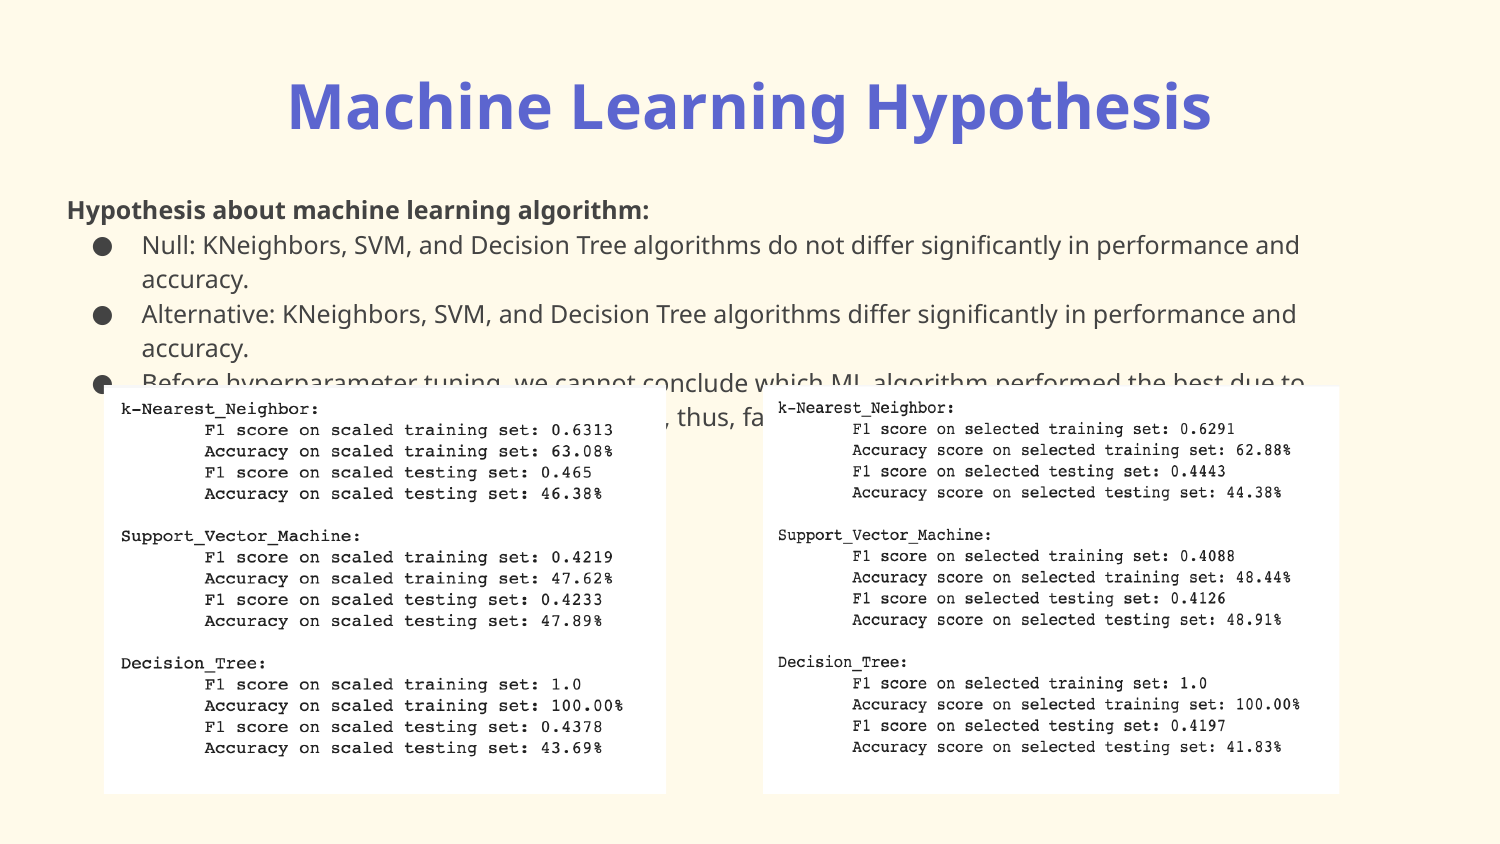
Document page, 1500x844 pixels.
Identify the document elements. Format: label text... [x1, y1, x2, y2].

text_box Hypothesis about machine learning algorithm: Null: KNeighbors, SVM, and Decision Tree algorithms do not differ significantly in performance and accuracy. Alternative: KNeighbors, SVM, and Decision Tree algorithms differ significantly in performance and accuracy. Before hyperparameter tuning, we cannot conclude which ML algorithm performed the best due to overfitting for Decision Tree and KNeighbors, thus, failing to reject or not reject the null hypothesis. [51, 175, 1362, 422]
title Machine Learning Hypothesis [130, 33, 1370, 157]
picture [762, 385, 1340, 795]
picture [103, 385, 667, 795]
